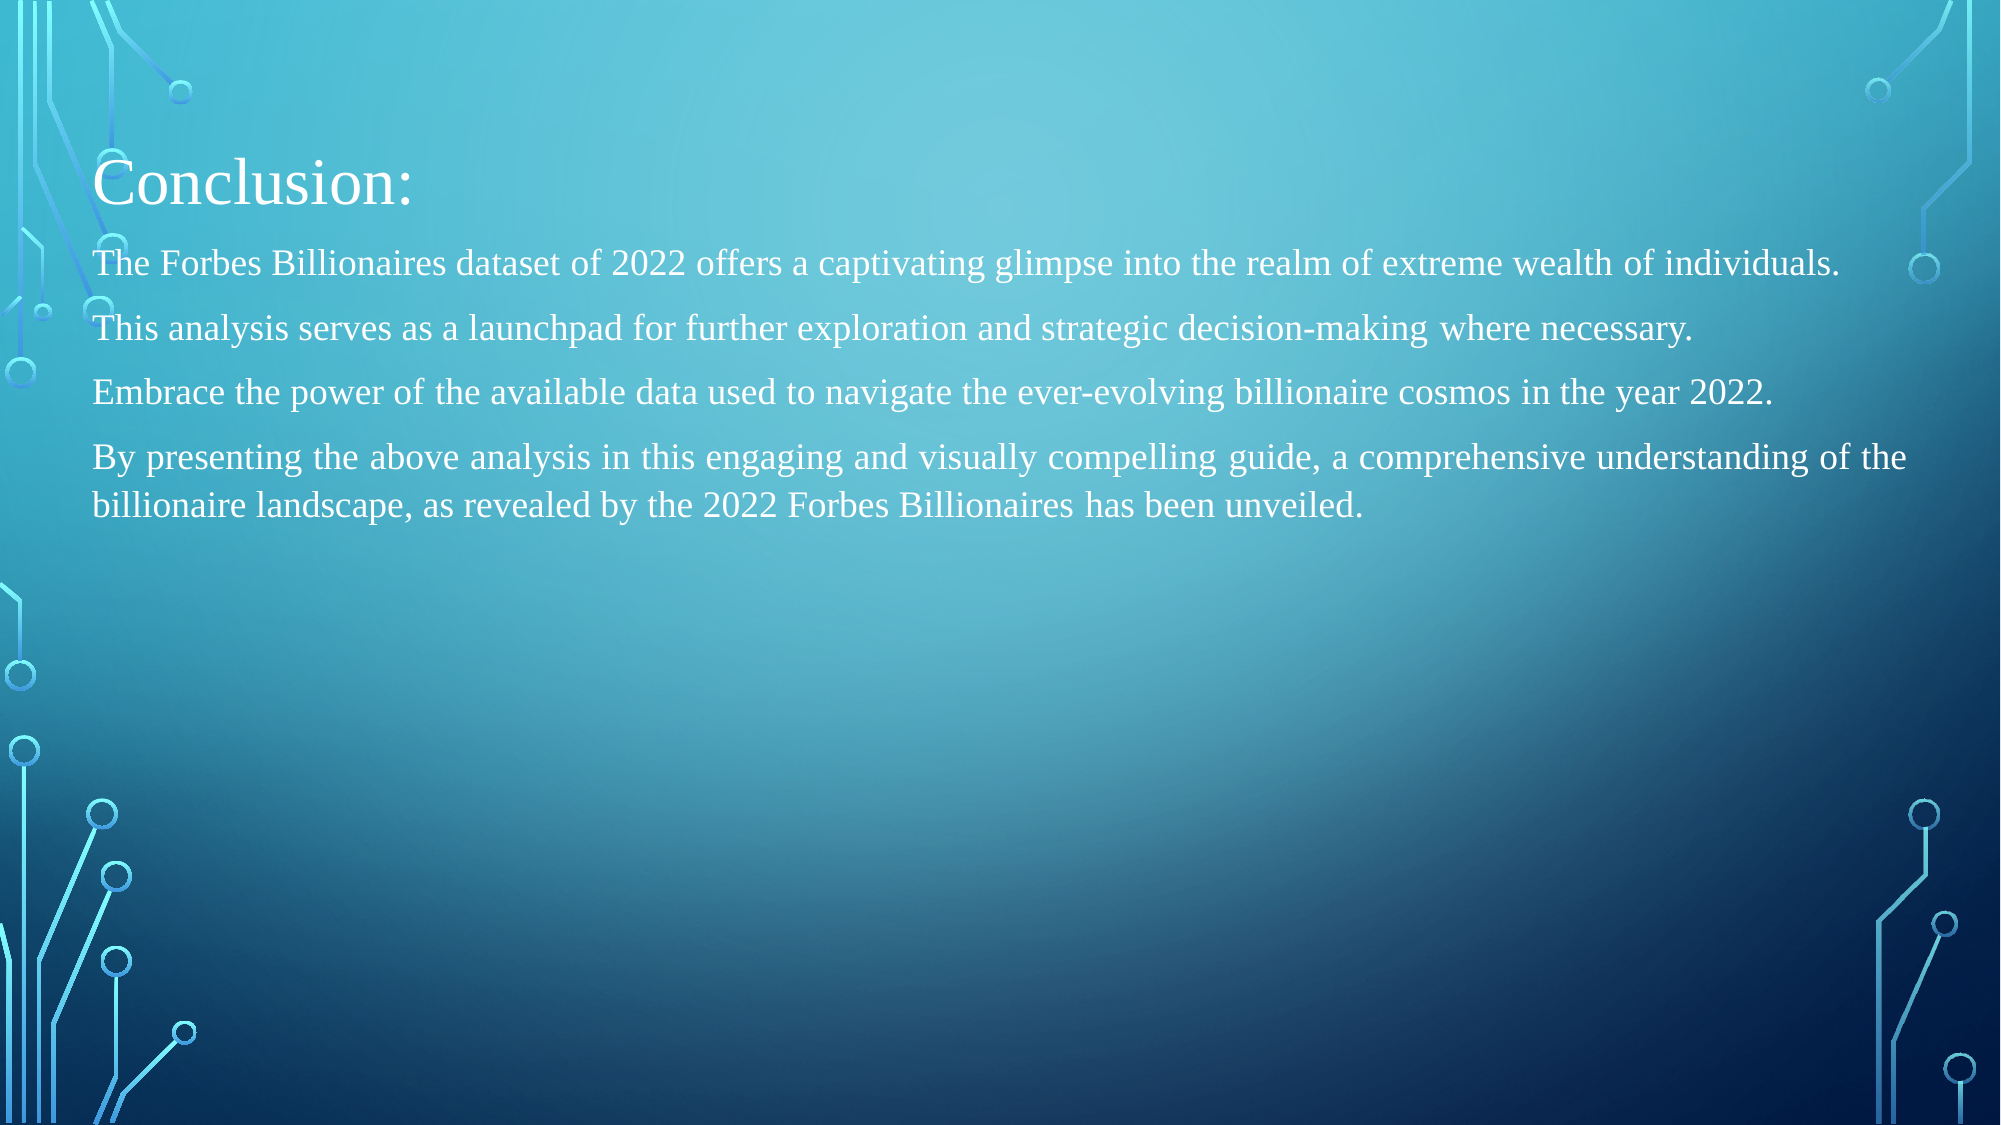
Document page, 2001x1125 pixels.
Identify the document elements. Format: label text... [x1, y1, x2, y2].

text_box Conclusion: The Forbes Billionaires dataset of 2022 offers a captivating glimpse into the realm of extreme wealth of individuals. This analysis serves as a launchpad for further exploration and strategic decision-making where necessary. Embrace the power of the available data used to navigate the ever-evolving billionaire cosmos in the year 2022. By presenting the above analysis in this engaging and visually compelling guide, a comprehensive understanding of the billionaire landscape, as revealed by the 2022 Forbes Billionaires has been unveiled. [77, 125, 1923, 598]
